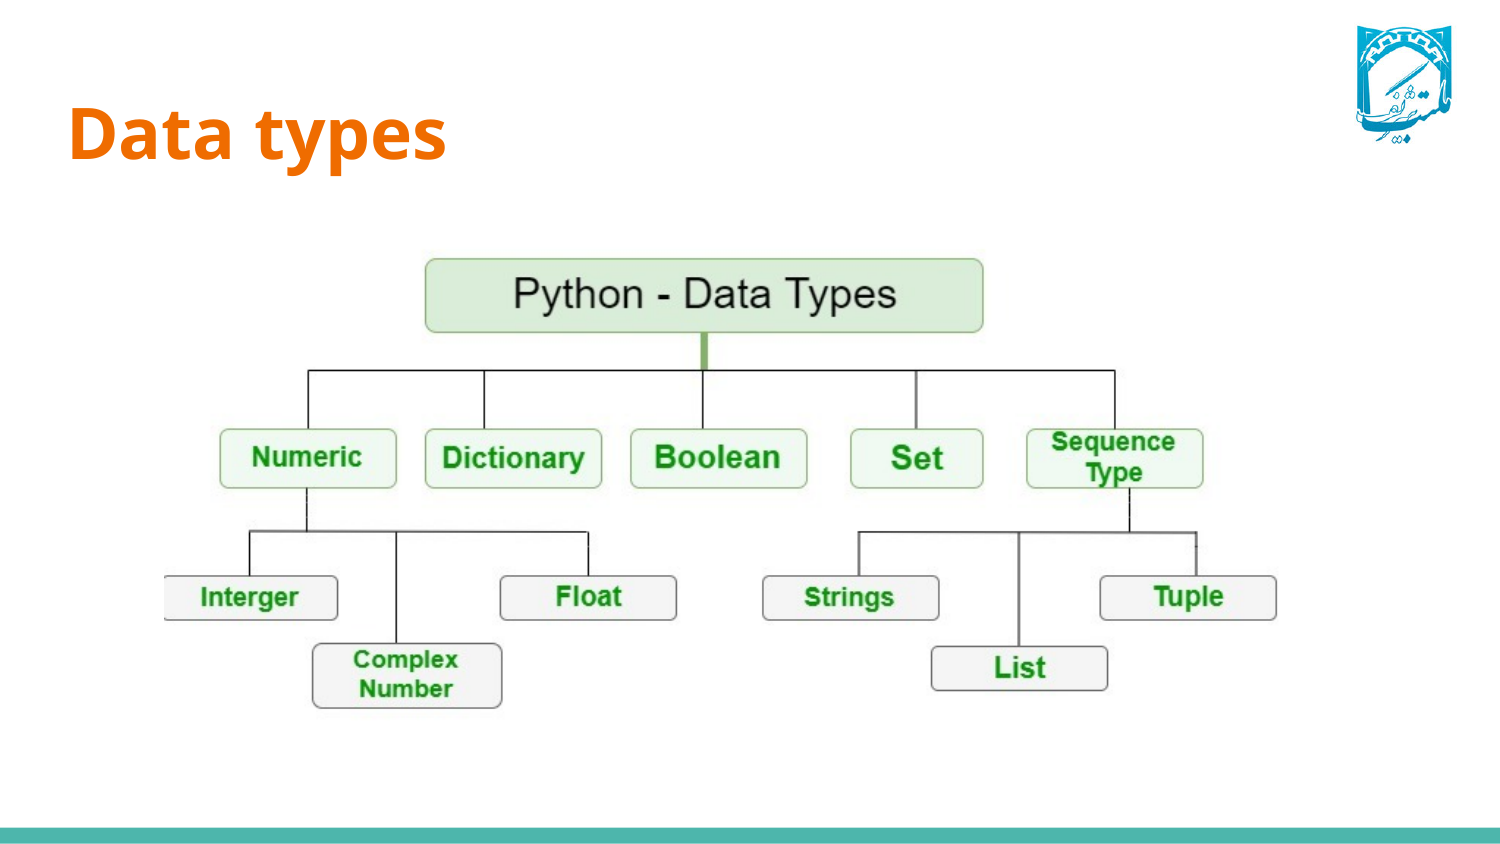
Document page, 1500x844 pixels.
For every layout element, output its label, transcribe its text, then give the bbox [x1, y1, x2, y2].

picture [164, 207, 1286, 735]
picture [1408, 35, 1442, 62]
picture [1335, 16, 1472, 153]
title Data types [51, 72, 1449, 189]
picture [1368, 47, 1439, 72]
